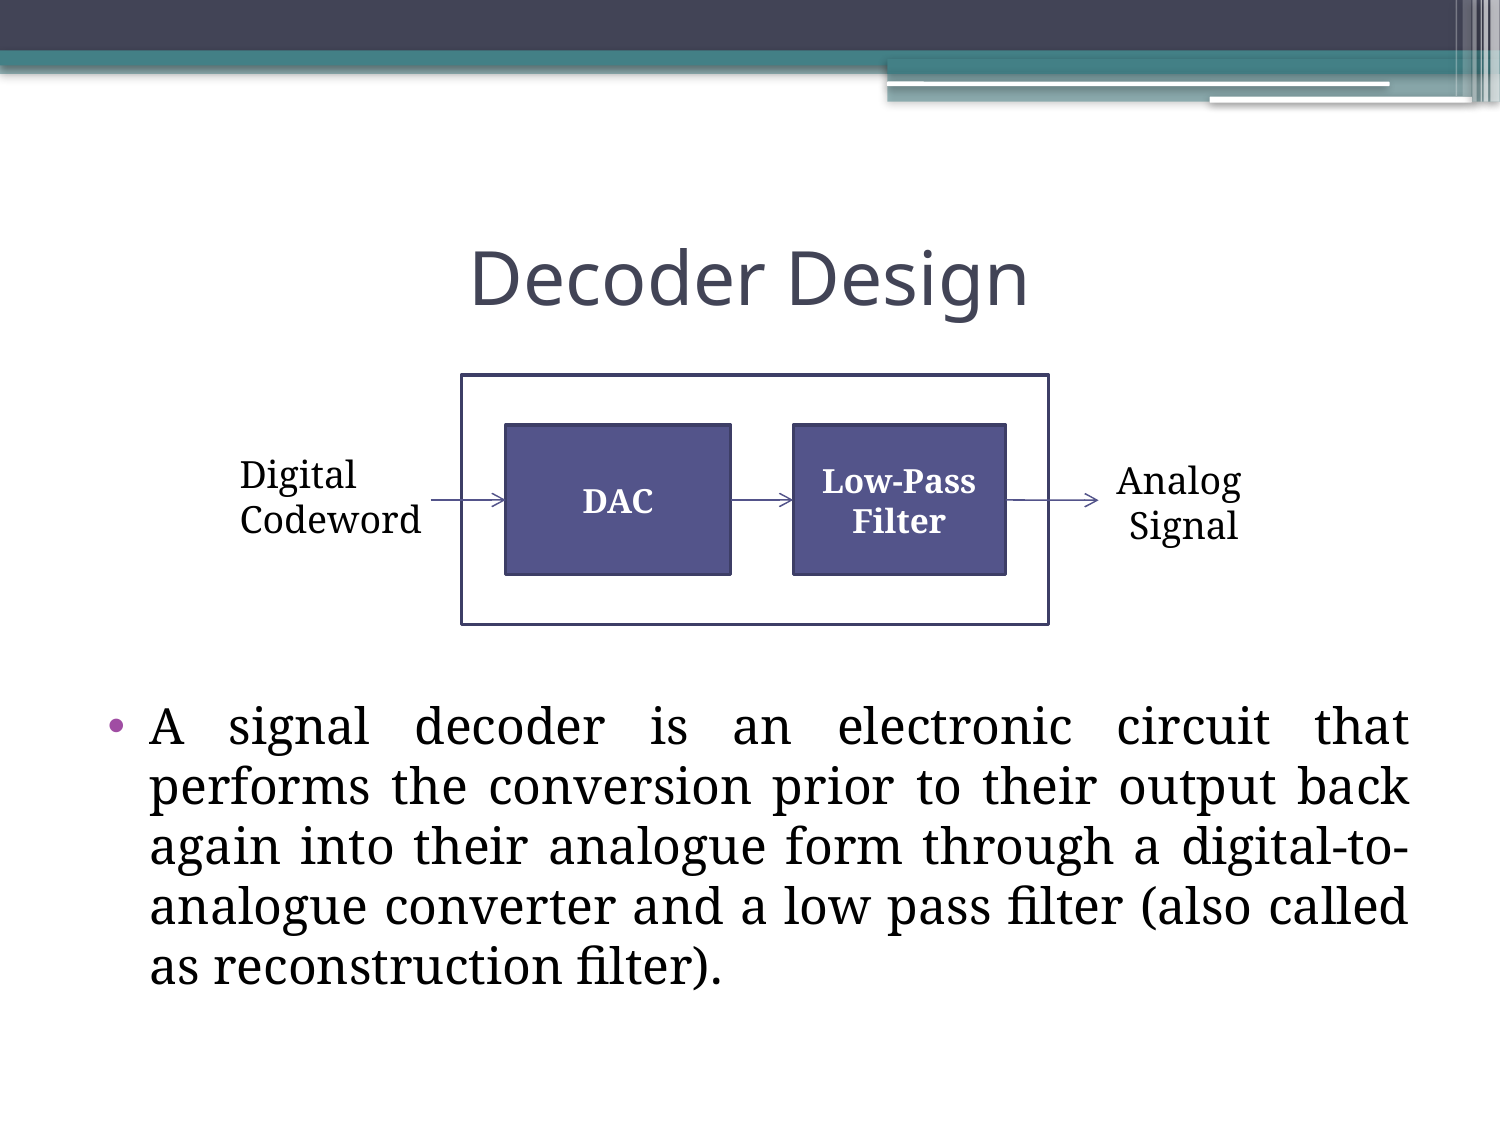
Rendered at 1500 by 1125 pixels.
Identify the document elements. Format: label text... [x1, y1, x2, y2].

title Decoder Design [75, 187, 1425, 363]
text_box DAC [504, 423, 732, 576]
text_box [460, 373, 1050, 498]
text_box [460, 509, 1050, 626]
text_box Digital Codeword [224, 443, 437, 549]
list A signal decoder is an electronic circuit that performs the conversion prior to their output back again into their analogue form through a digital-to-analogue converter and a low pass filter (also called as reconstruction filter). [75, 368, 1425, 1079]
text_box Analog Signal [1101, 449, 1267, 555]
text_box Low-Pass Filter [792, 423, 1007, 576]
